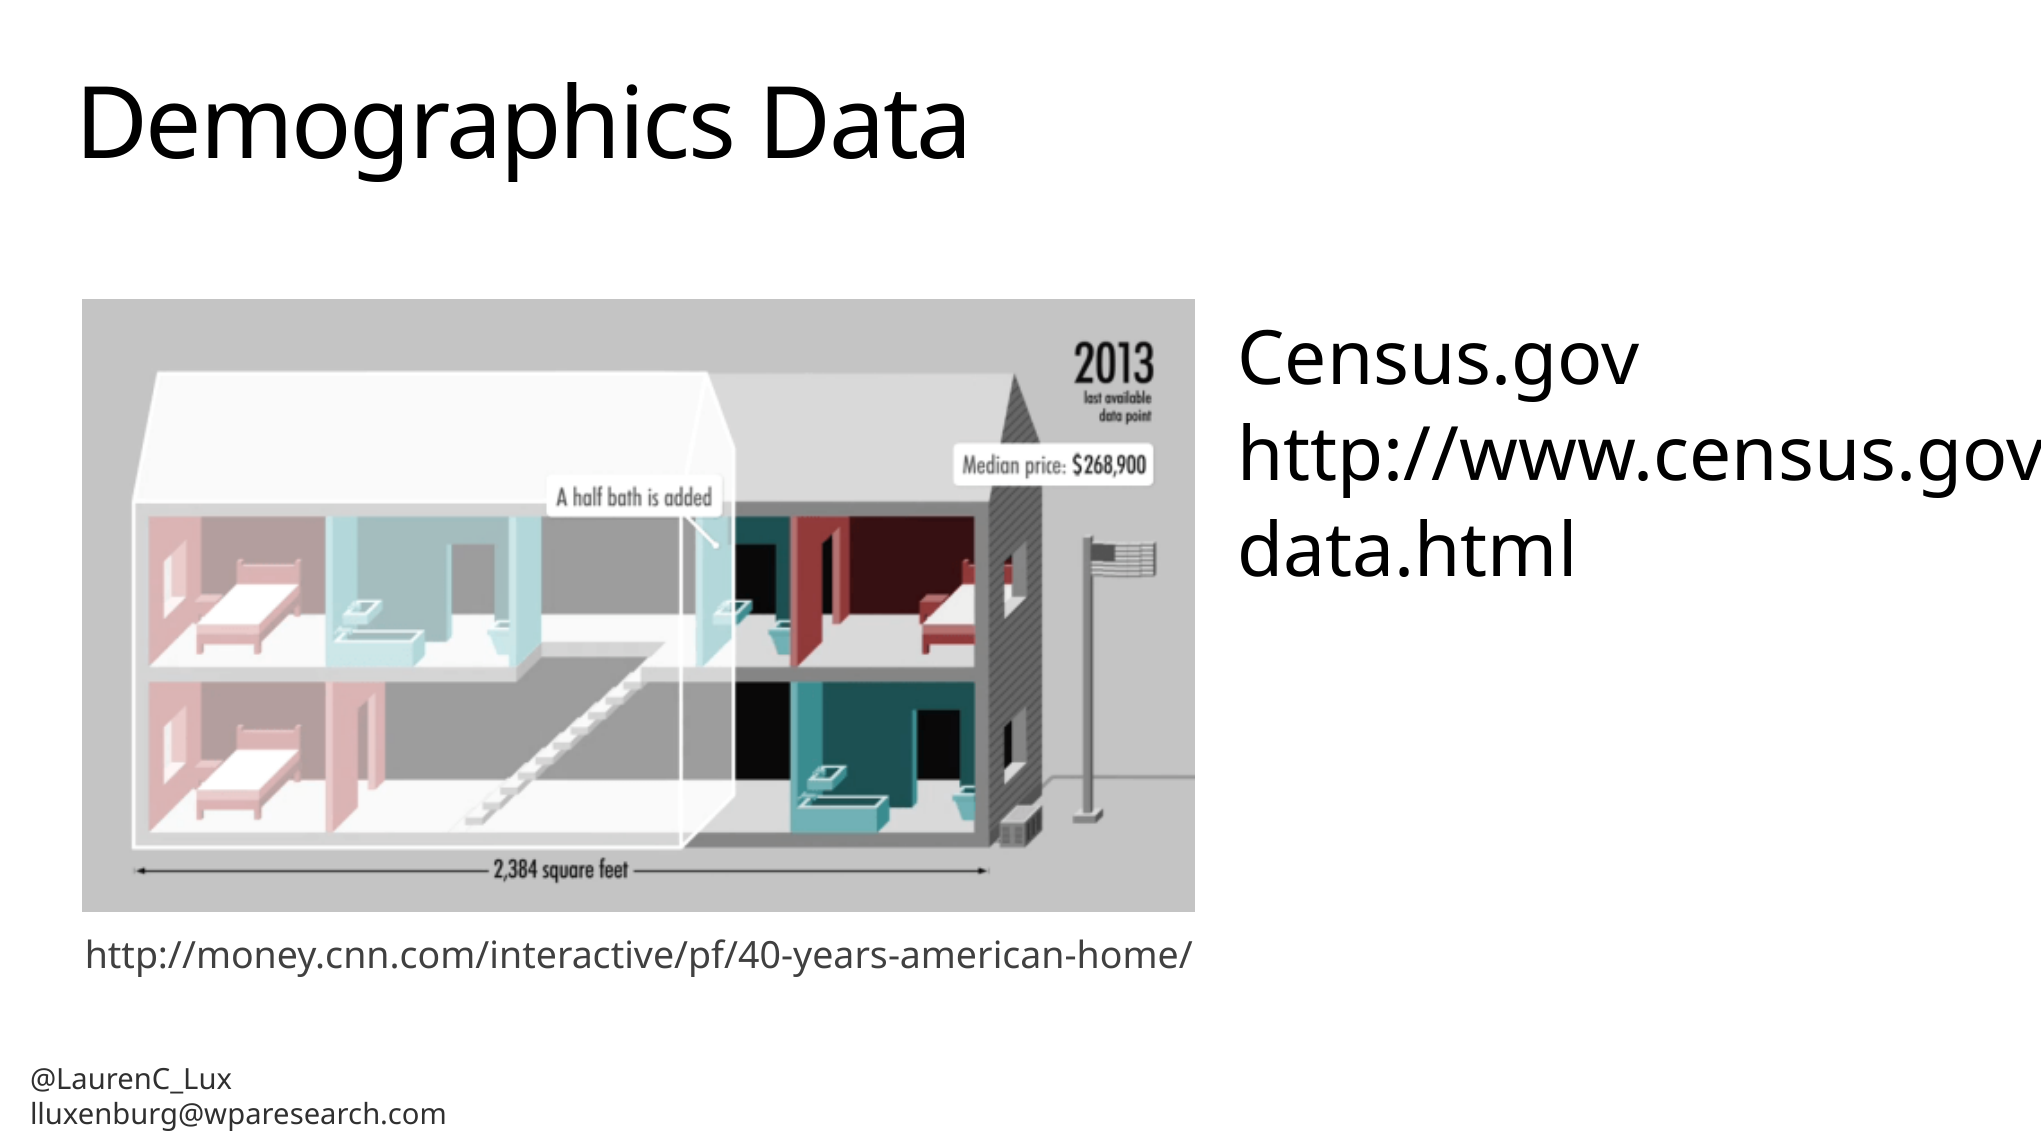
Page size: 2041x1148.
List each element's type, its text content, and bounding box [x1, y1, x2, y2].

list Census.gov http://www.census.gov/ data.html [1207, 301, 2041, 612]
text_box http://money.cnn.com/interactive/pf/40-years-american-home/ [70, 923, 1455, 984]
picture [82, 299, 1196, 912]
title Demographics Data [45, 48, 1996, 199]
